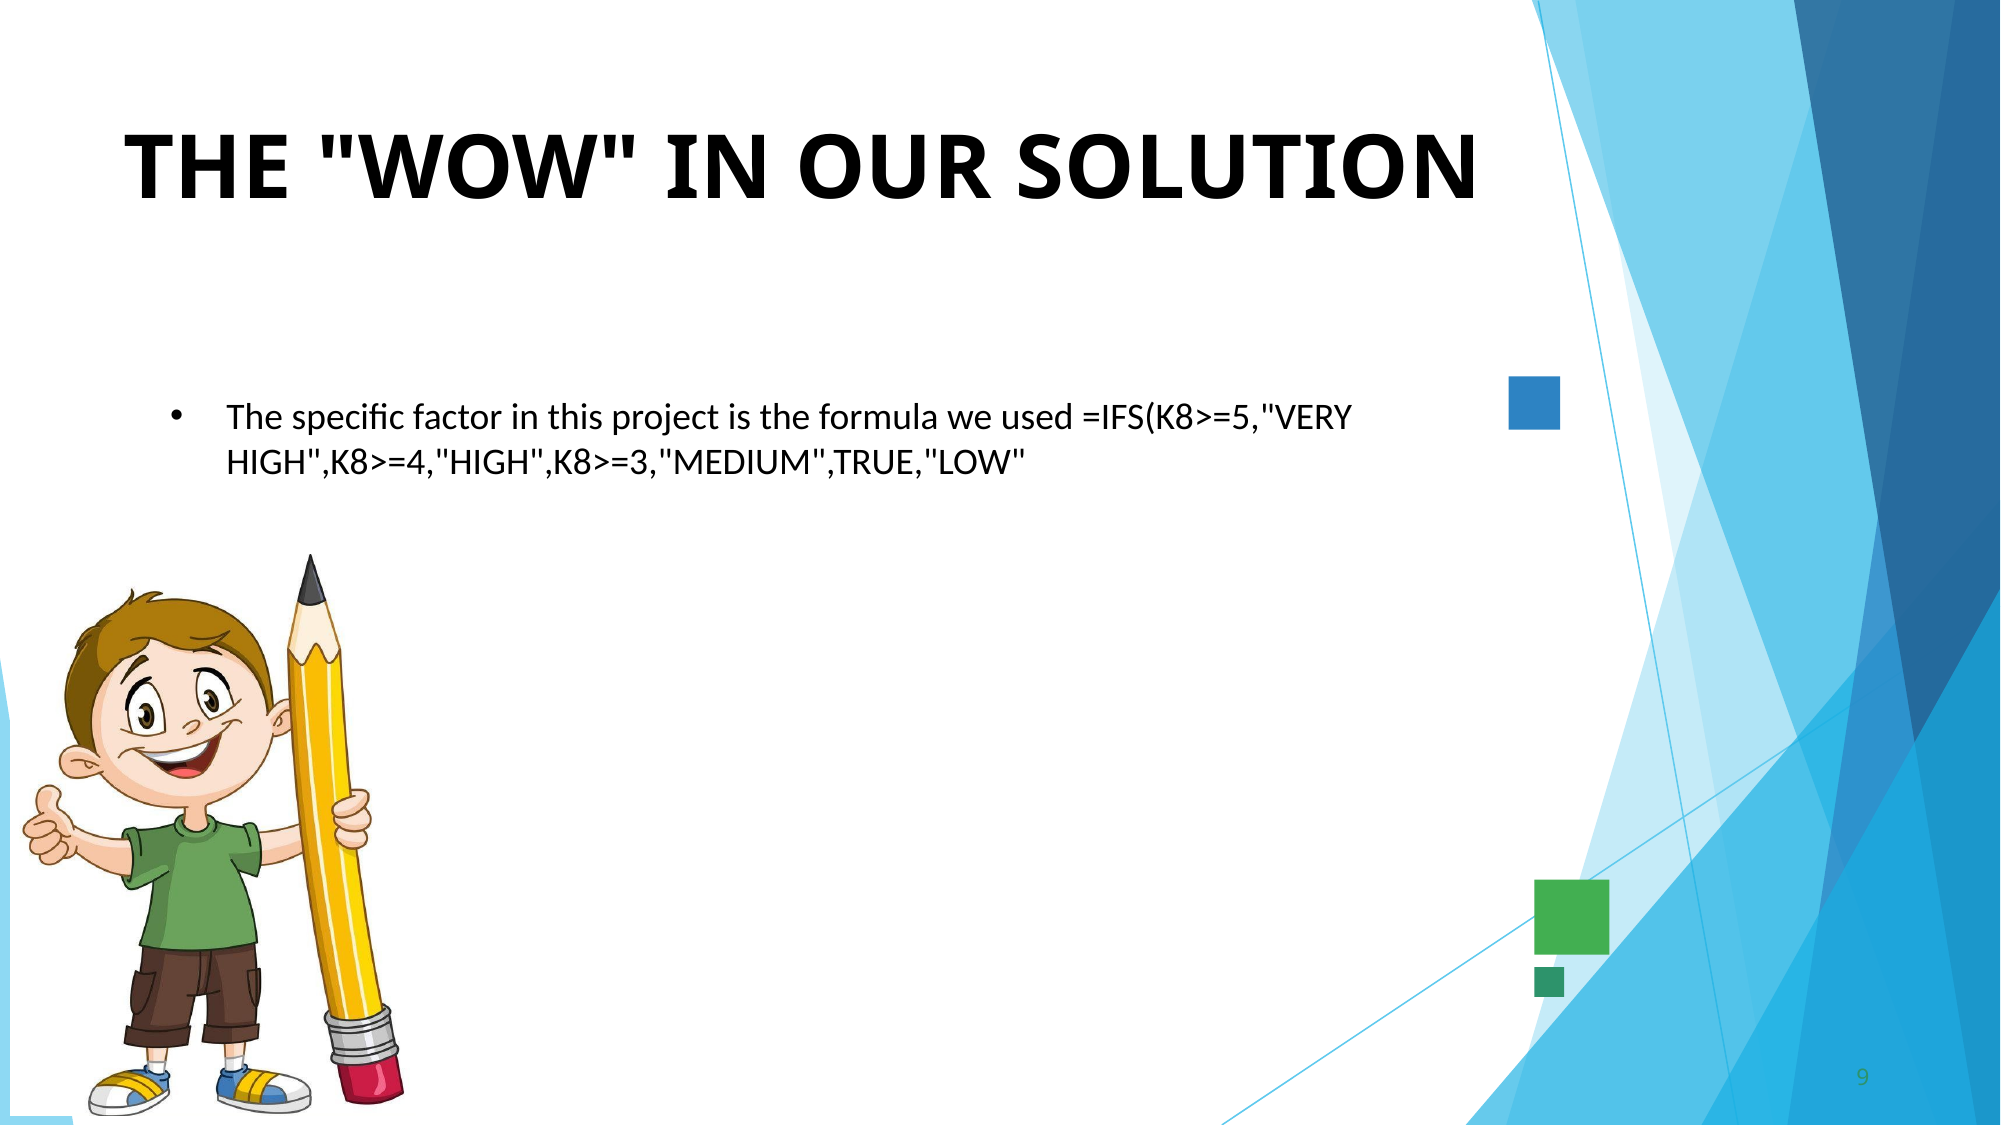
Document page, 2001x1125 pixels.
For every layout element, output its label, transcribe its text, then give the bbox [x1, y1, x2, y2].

title THE "WOW" IN OUR SOLUTION [121, 107, 1513, 298]
text_box 9 [1849, 1061, 1888, 1095]
text_box The specific factor in this project is the formula we used =IFS(K8>=5,"VERY HIGH",K8>=4,"HIGH",K8>=3,"MEDIUM",TRUE,"LOW" [155, 384, 1593, 490]
text_box [1508, 376, 1561, 384]
picture [10, 554, 416, 1116]
text_box [449, 386, 1850, 543]
text_box [1534, 967, 1565, 997]
text_box [1534, 879, 1610, 955]
